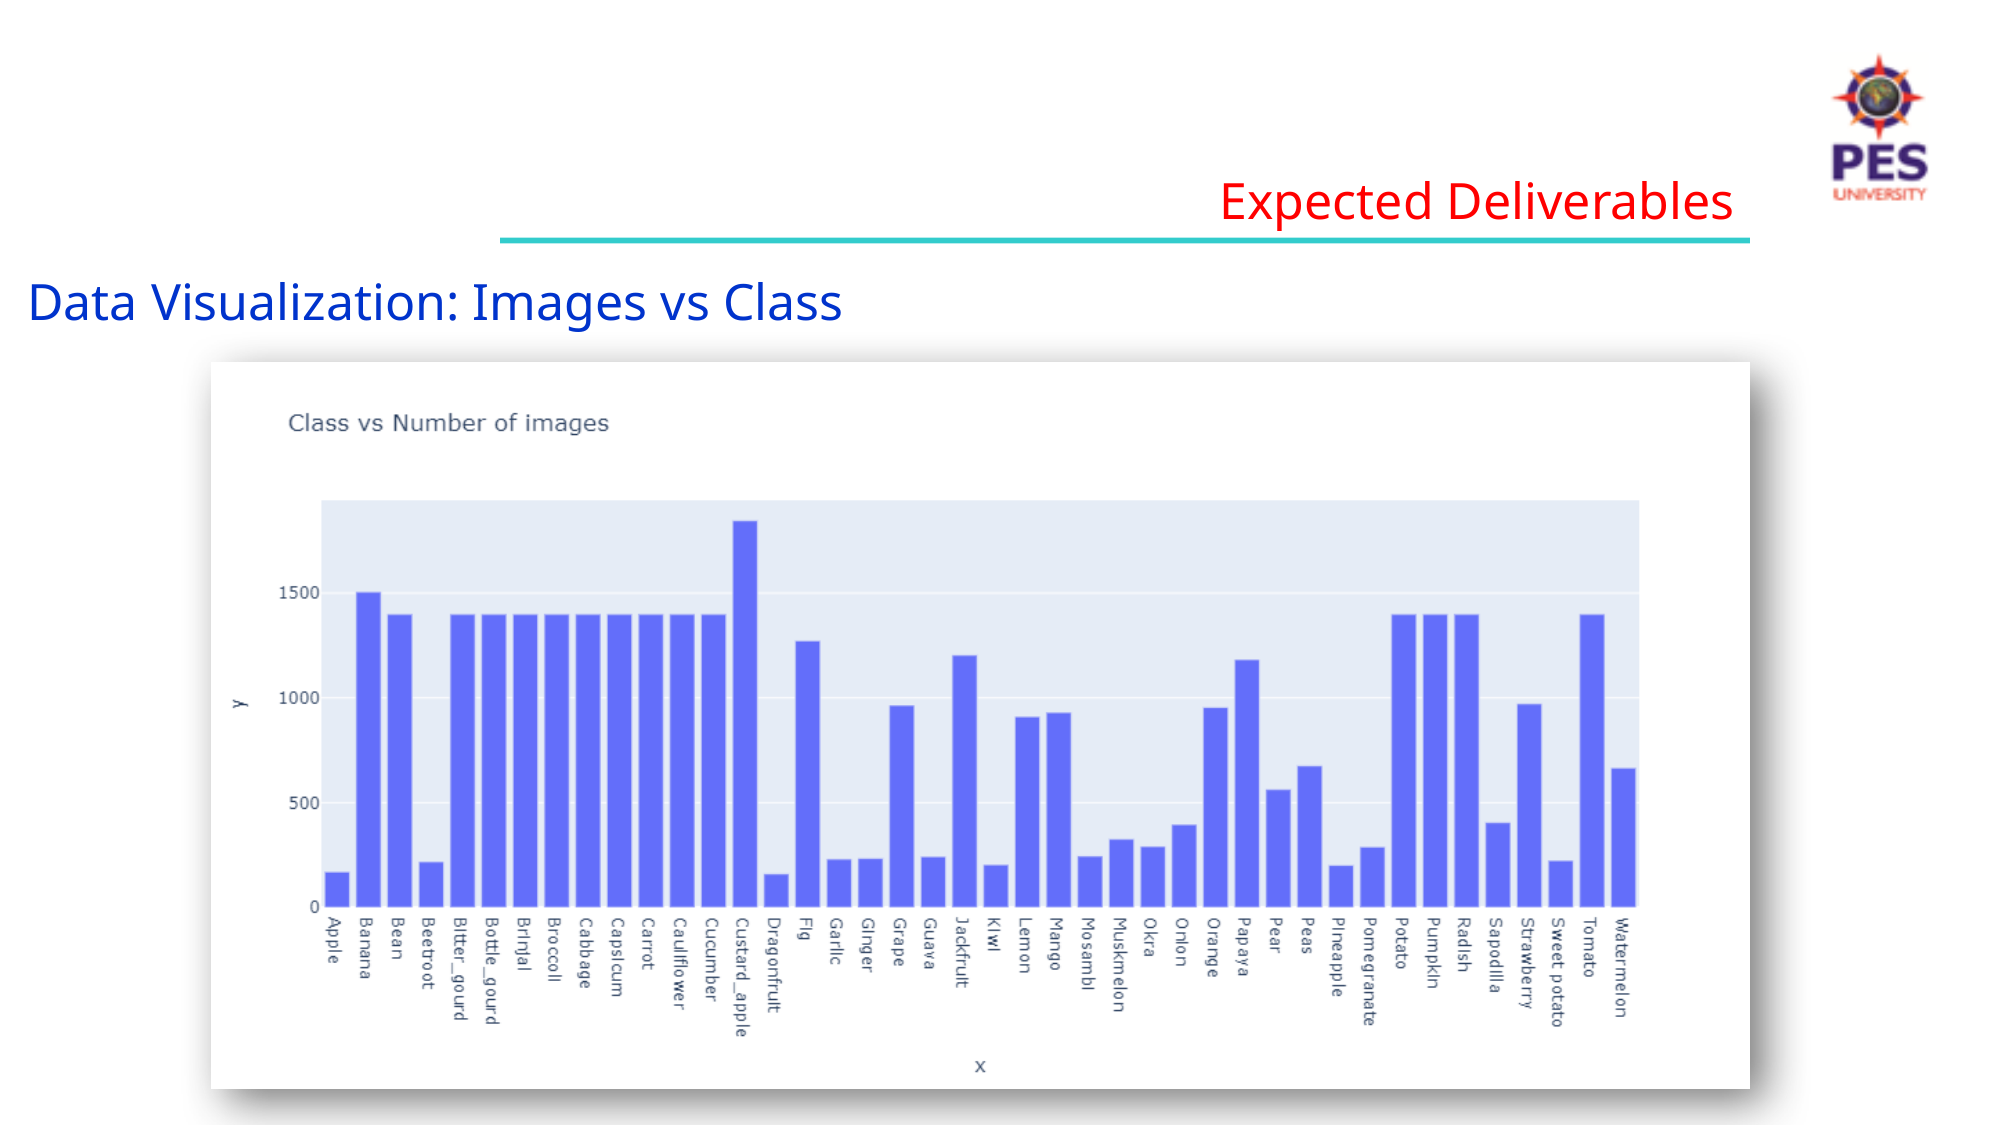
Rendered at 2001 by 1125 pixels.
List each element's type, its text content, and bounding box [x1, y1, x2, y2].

picture [1827, 49, 1938, 213]
text_box Expected Deliverables [474, 162, 1750, 238]
text_box Data Visualization: Images vs Class [12, 262, 1925, 338]
text_box [500, 238, 1750, 244]
picture [210, 362, 1751, 1089]
